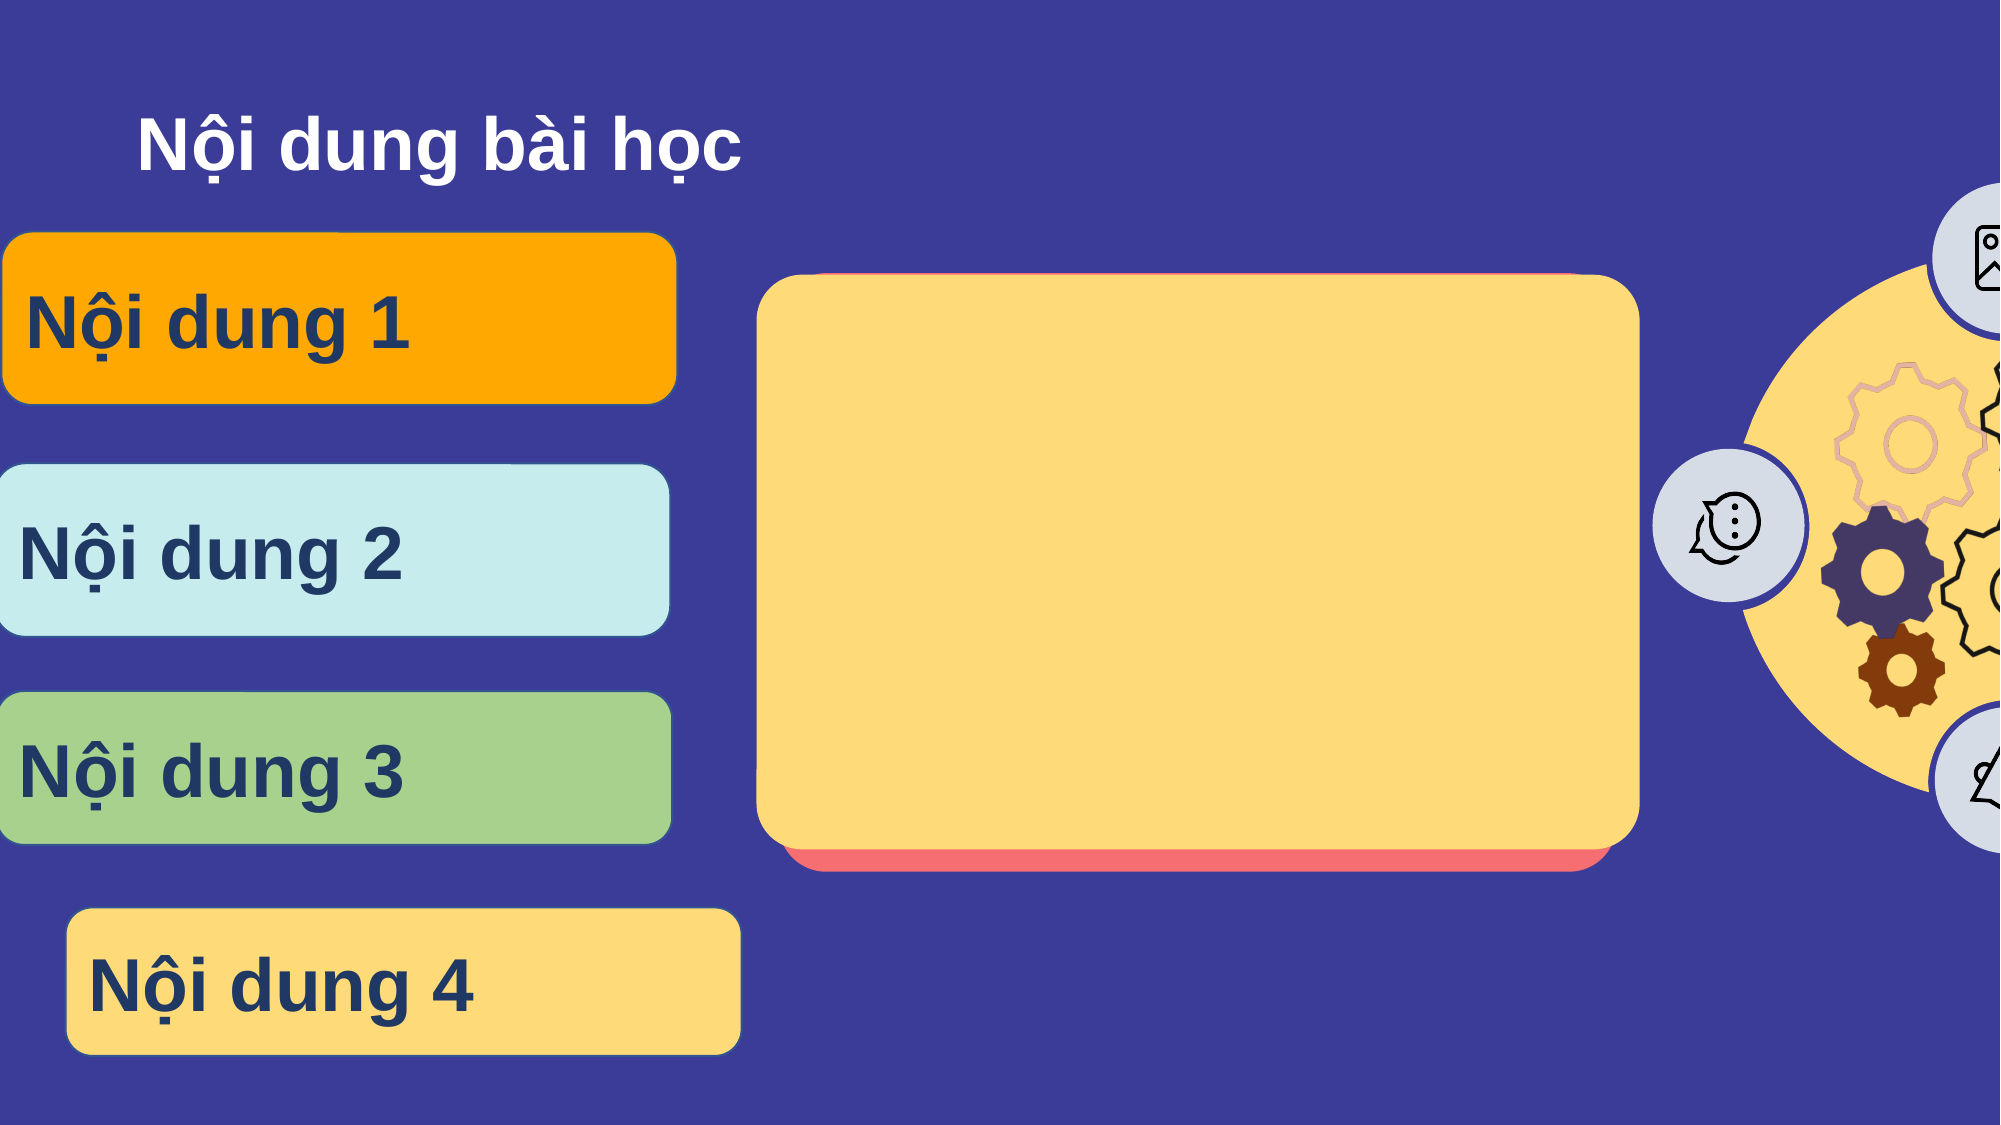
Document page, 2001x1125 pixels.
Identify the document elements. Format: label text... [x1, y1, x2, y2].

text_box Nội dung 1 [0, 230, 679, 407]
text_box Nội dung 2 [0, 462, 672, 638]
text_box Nội dung 4 [64, 906, 743, 1057]
picture [1789, 309, 2000, 731]
text_box Nội dung bài học [55, 88, 826, 193]
text_box Nội dung 3 [0, 689, 674, 846]
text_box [1666, 168, 2000, 868]
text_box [756, 273, 1640, 872]
